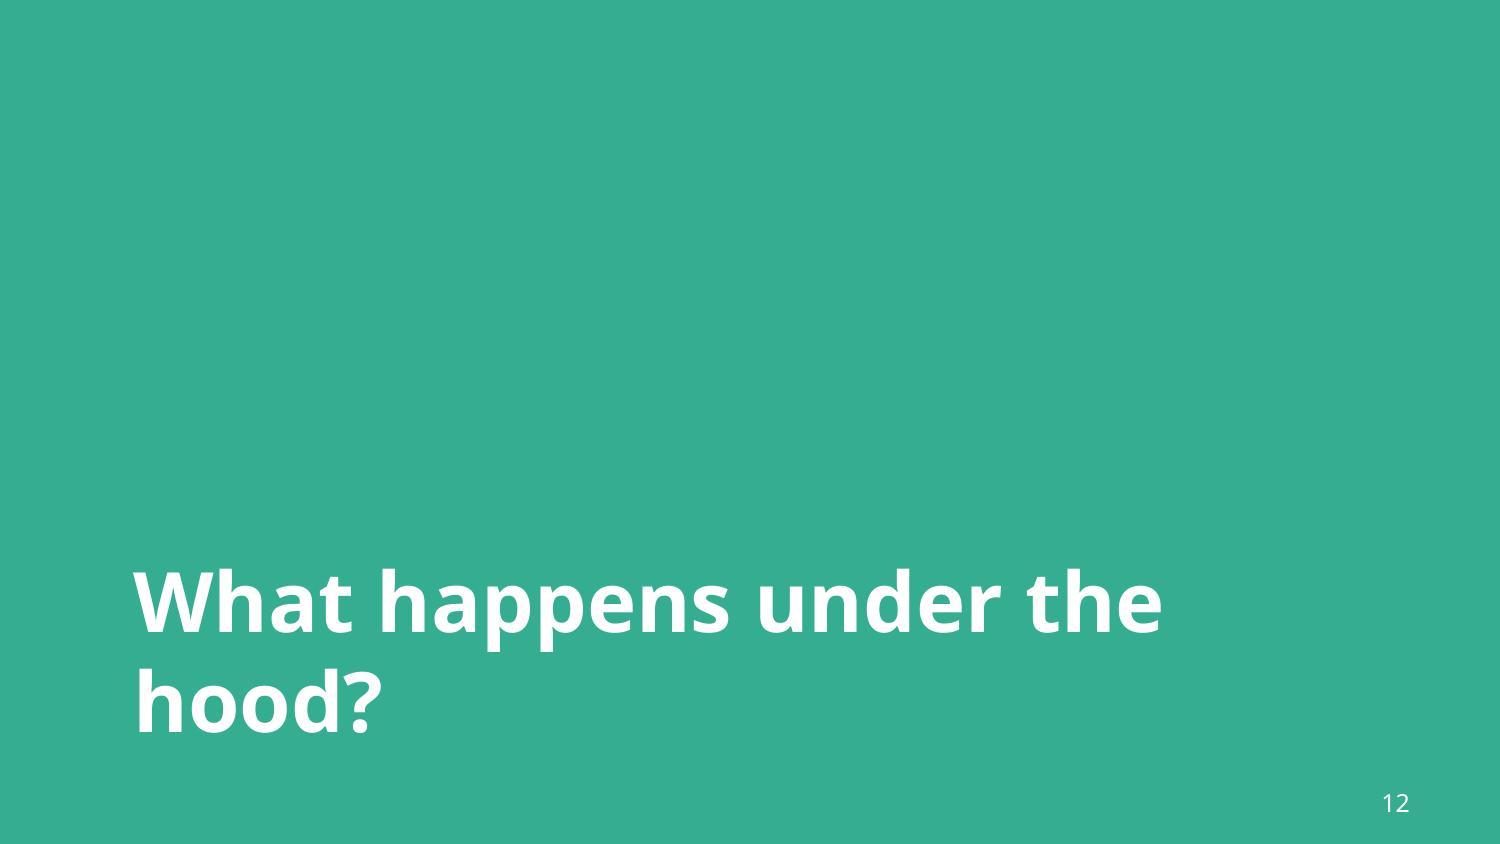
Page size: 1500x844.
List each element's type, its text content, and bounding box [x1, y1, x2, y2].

slide_number 11 [1074, 782, 1425, 827]
title What happens under the hood? [118, 542, 1394, 710]
